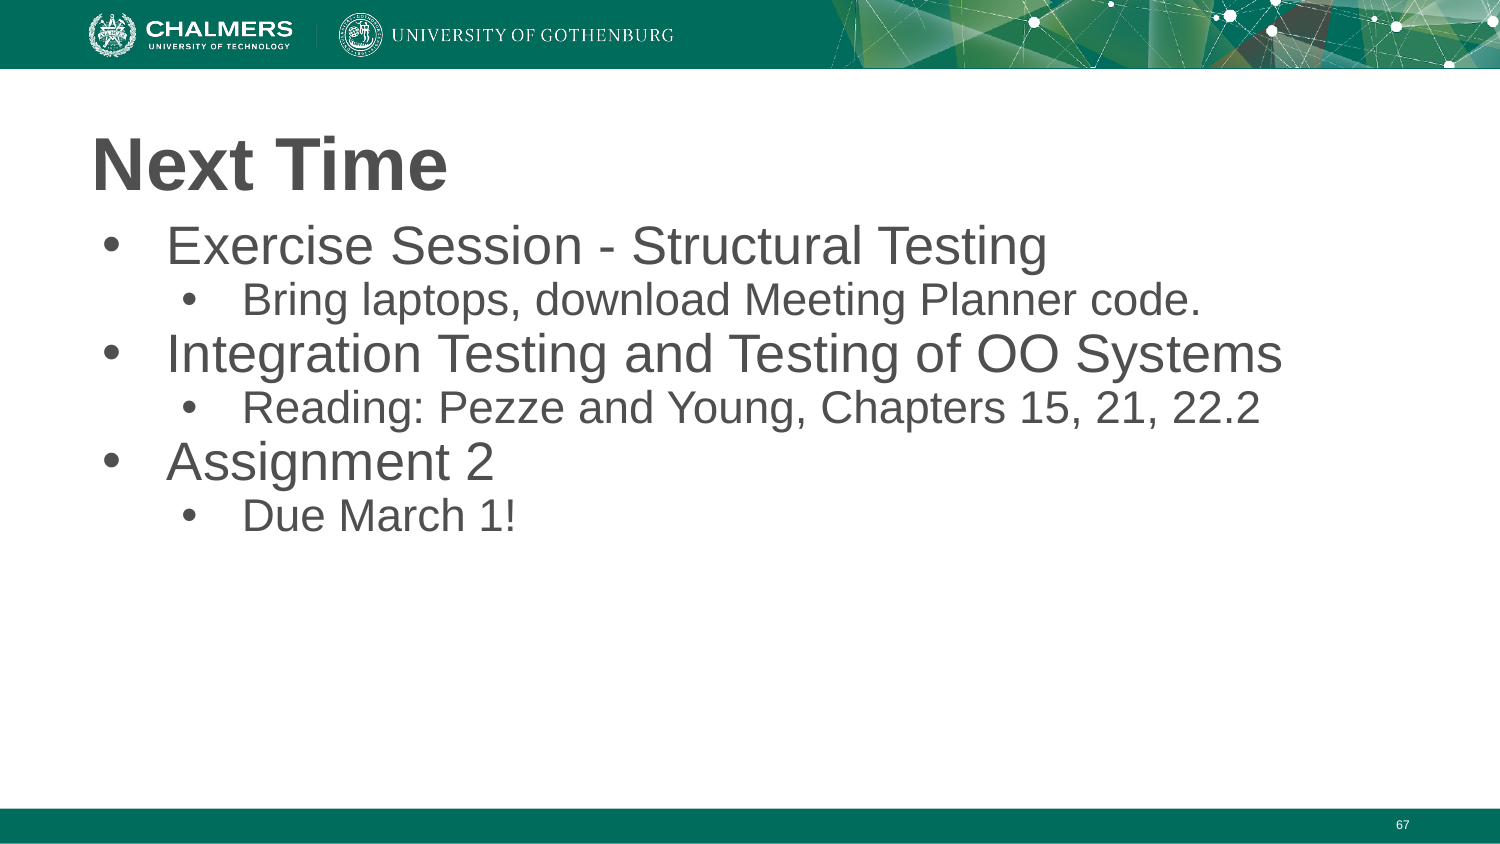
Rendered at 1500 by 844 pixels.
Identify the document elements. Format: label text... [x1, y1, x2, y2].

slide_number ‹#› [1074, 809, 1425, 844]
picture [64, 0, 696, 85]
title Next Time [76, 100, 1425, 210]
picture [759, 0, 1500, 68]
list Exercise Session - Structural Testing Bring laptops, download Meeting Planner code. Integration Testing and Testing of OO Systems Reading: Pezze and Young, Chapters 15, 21, 22.2 Assignment 2 Due March 1! [76, 210, 1425, 782]
